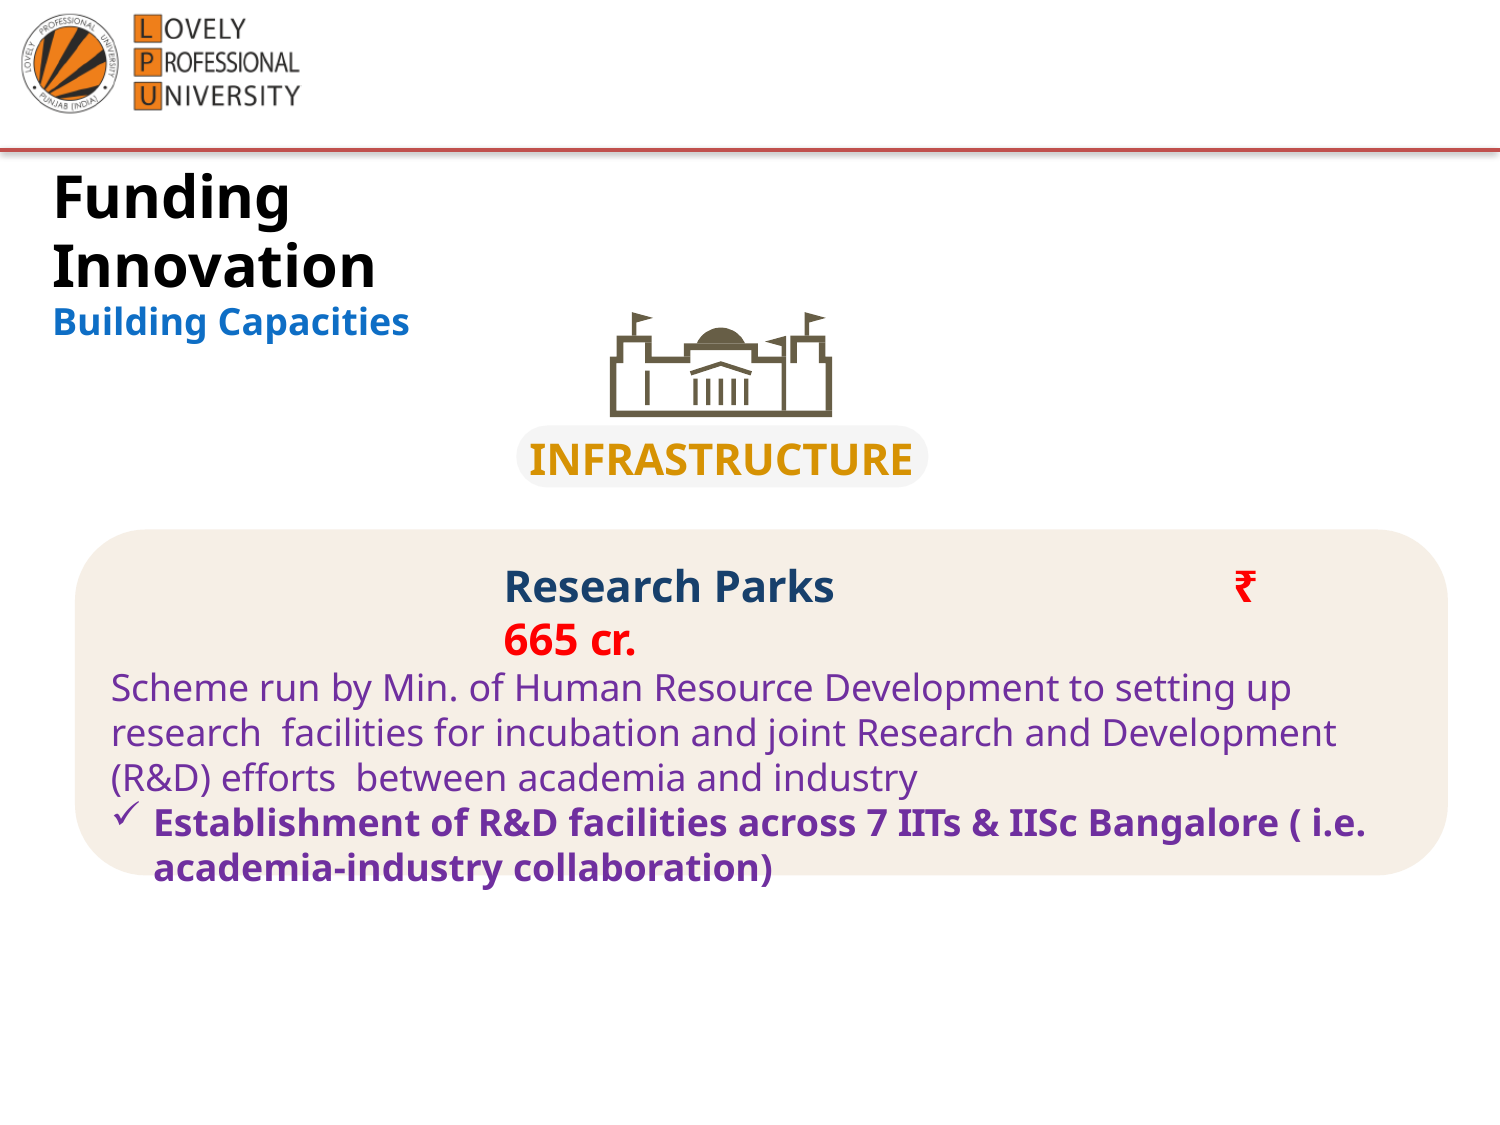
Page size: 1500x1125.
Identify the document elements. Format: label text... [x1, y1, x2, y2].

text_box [74, 311, 1449, 876]
title Funding Innovation Building Capacities [50, 158, 586, 349]
text_box INFRASTRUCTURE Research Parks ₹ 665 cr. Scheme run by Min. of Human Resource Development to setting up research facilities for incubation and joint Research and Development (R&D) efforts between academia and industry Establishment of R&D facilities across 7 IITs & IISc Bangalore ( i.e. academia-industry collaboration) [108, 885, 1390, 890]
picture [11, 0, 305, 122]
